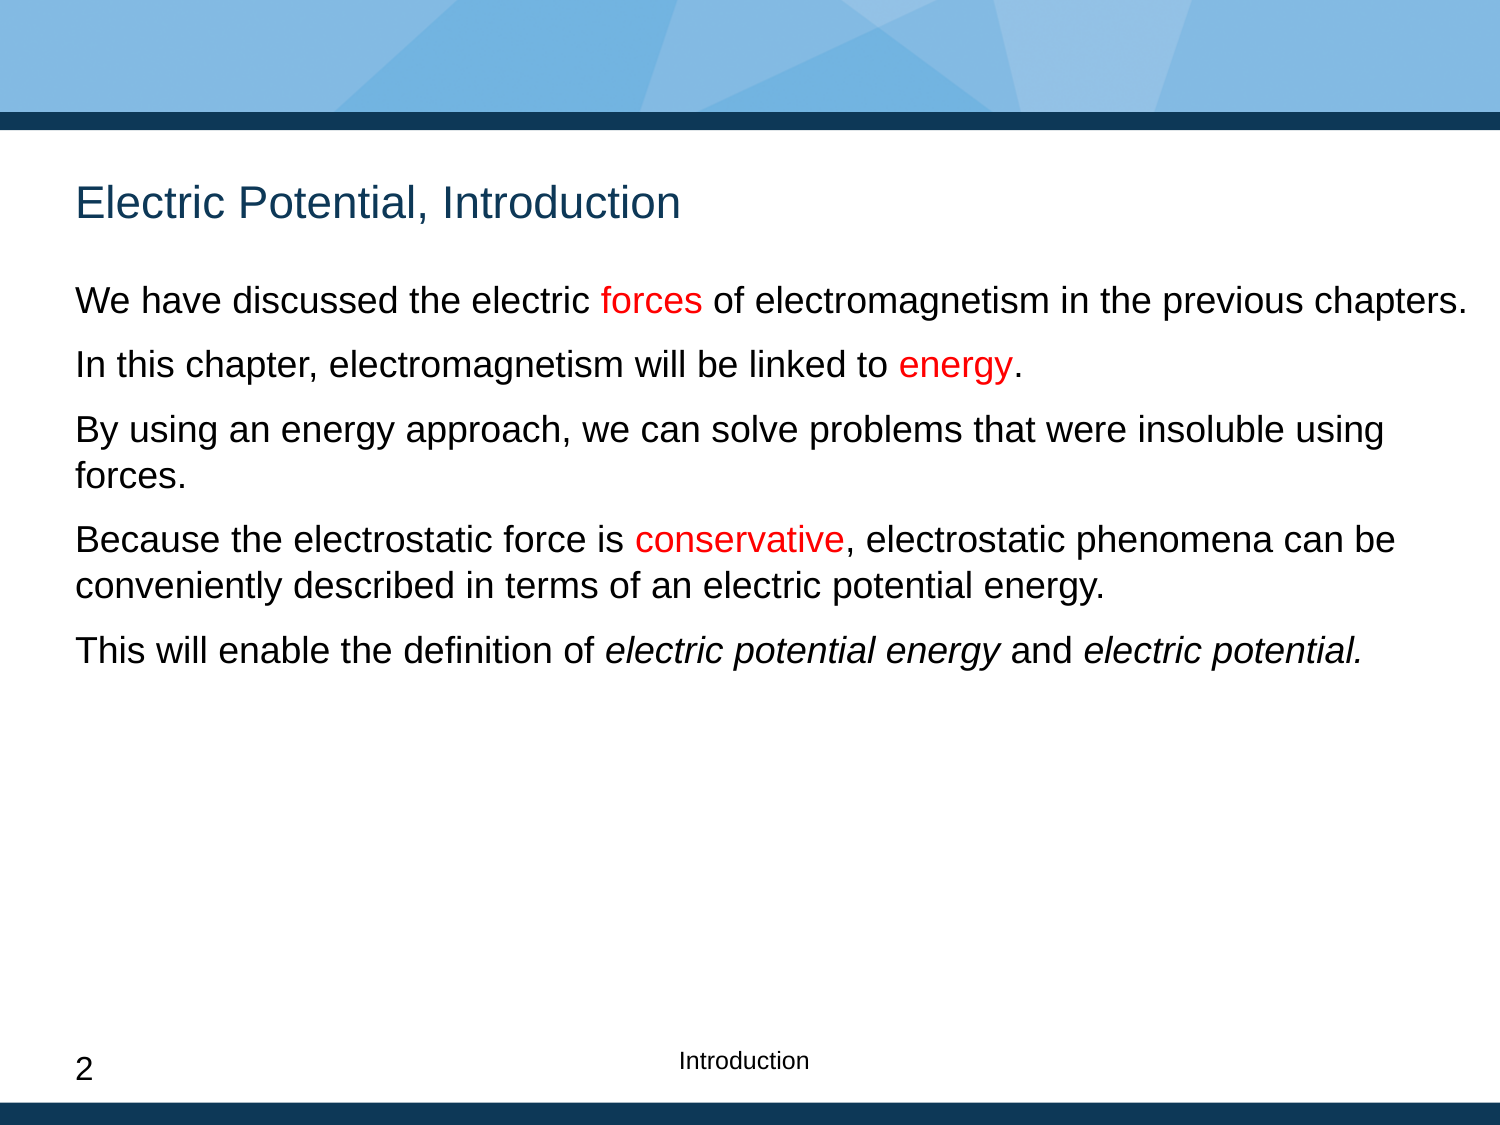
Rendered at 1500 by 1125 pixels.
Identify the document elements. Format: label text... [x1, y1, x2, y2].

list We have discussed the electric forces of electromagnetism in the previous chapters. In this chapter, electromagnetism will be linked to energy. By using an energy approach, we can solve problems that were insoluble using forces. Because the electrostatic force is conservative, electrostatic phenomena can be conveniently described in terms of an electric potential energy. This will enable the definition of electric potential energy and electric potential. [75, 275, 1500, 681]
slide_number 2 [74, 1046, 148, 1090]
title Electric Potential, Introduction [75, 149, 1425, 250]
picture [0, 0, 1500, 112]
text_box Introduction [587, 1037, 825, 1083]
